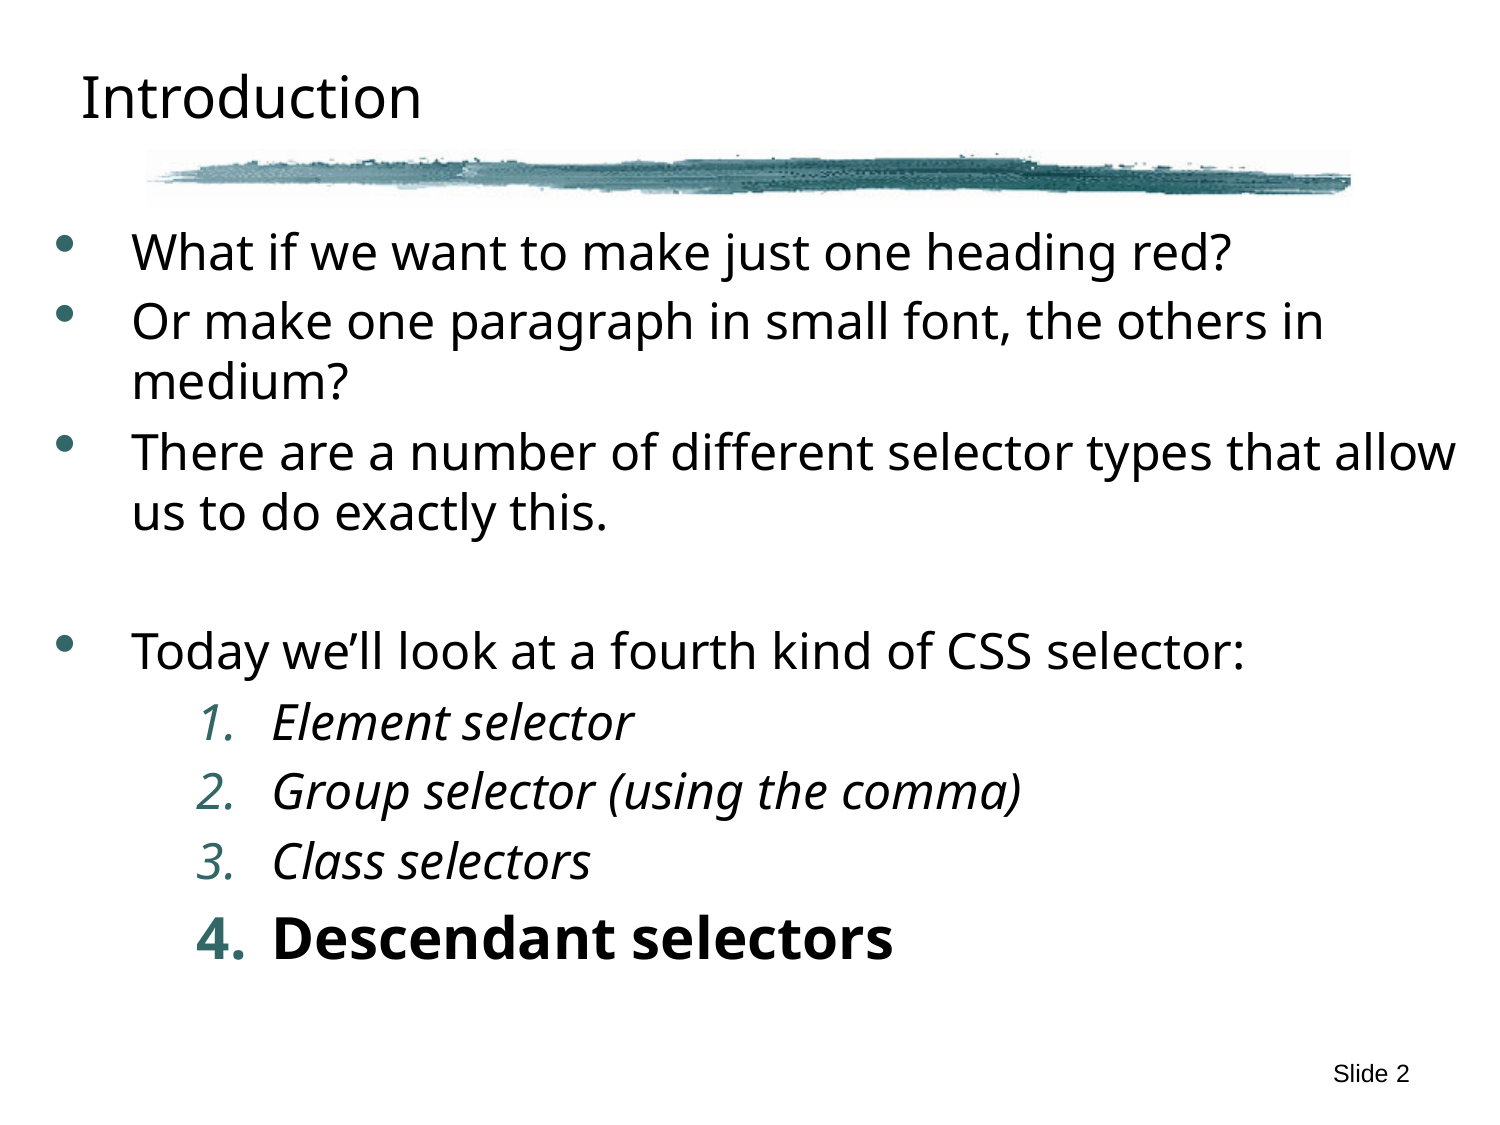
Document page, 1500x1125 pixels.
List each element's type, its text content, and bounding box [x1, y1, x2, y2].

title Introduction [66, 37, 1342, 138]
slide_number Slide 2 [1074, 1042, 1425, 1103]
picture [146, 149, 1354, 208]
list What if we want to make just one heading red? Or make one paragraph in small font, the others in medium? There are a number of different selector types that allow us to do exactly this. Today we’ll look at a fourth kind of CSS selector: Element selector Group selector (using the comma) Class selectors Descendant selectors [41, 212, 1500, 1024]
